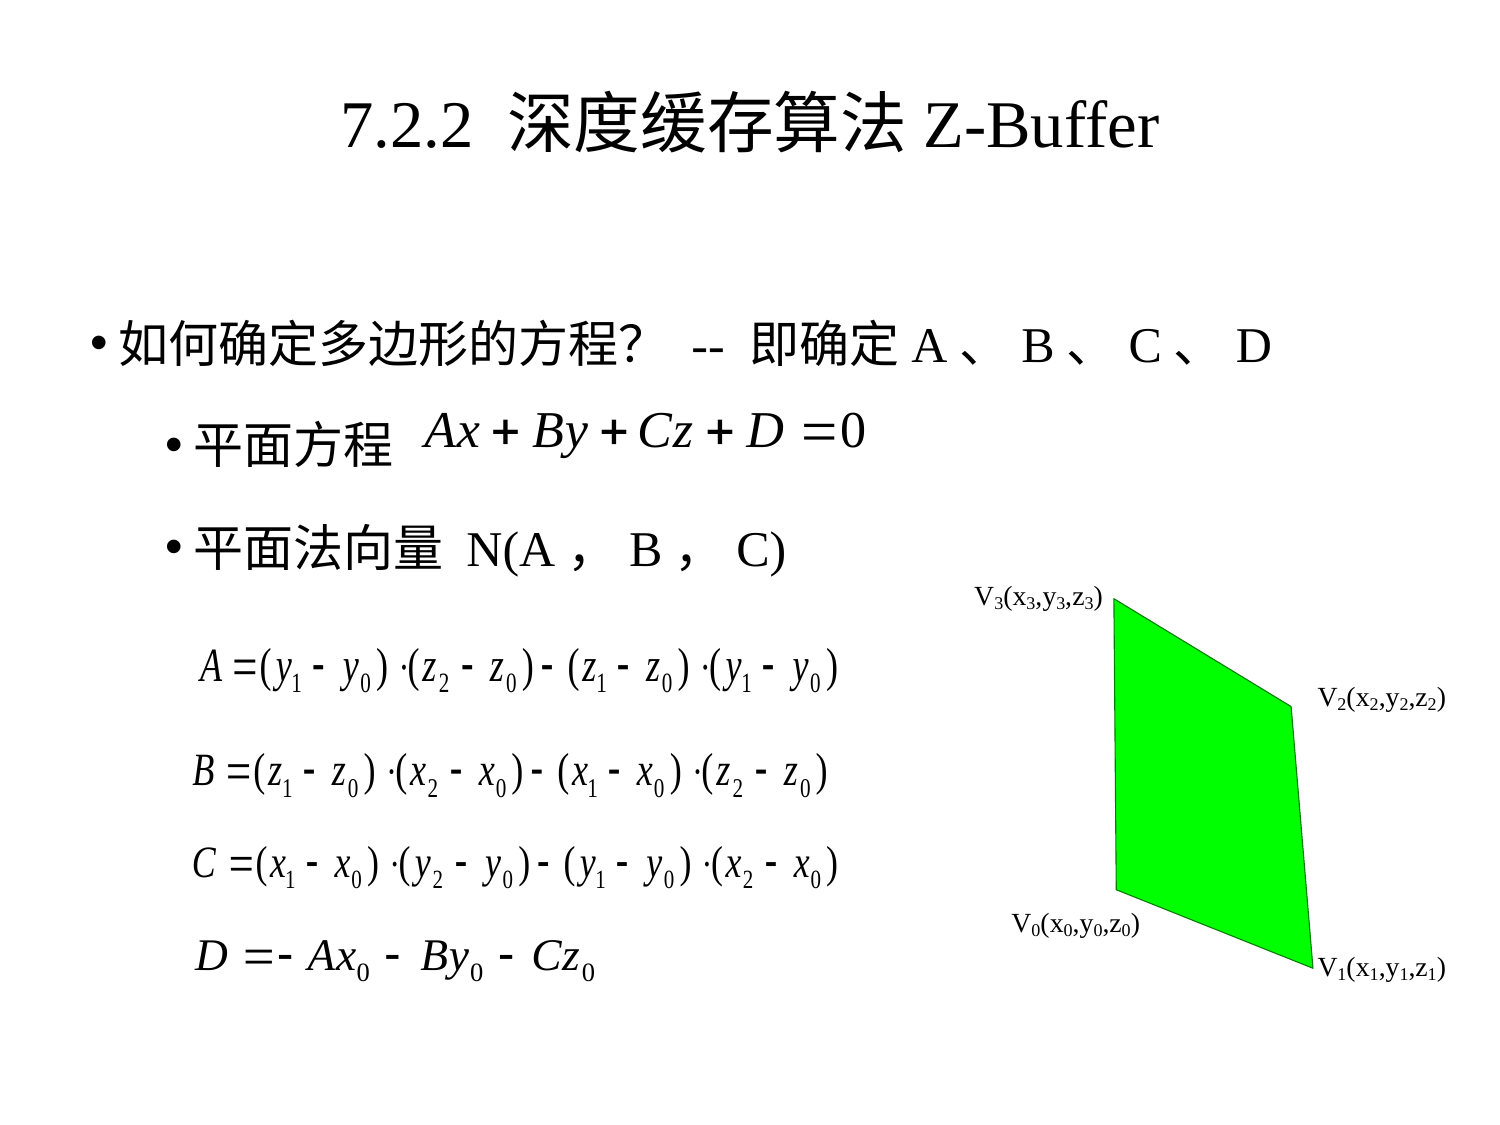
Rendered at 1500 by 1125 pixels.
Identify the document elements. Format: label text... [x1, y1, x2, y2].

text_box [941, 572, 1479, 994]
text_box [191, 633, 846, 706]
list 如何确定多边形的方程？ -- 即确定A、B、C、D 平面方程 平面法向量 N(A，B，C) [74, 262, 1426, 1006]
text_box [186, 924, 604, 994]
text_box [412, 399, 874, 469]
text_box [187, 832, 846, 900]
title 7.2.2 深度缓存算法Z-Buffer [74, 44, 1426, 197]
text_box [185, 739, 835, 810]
